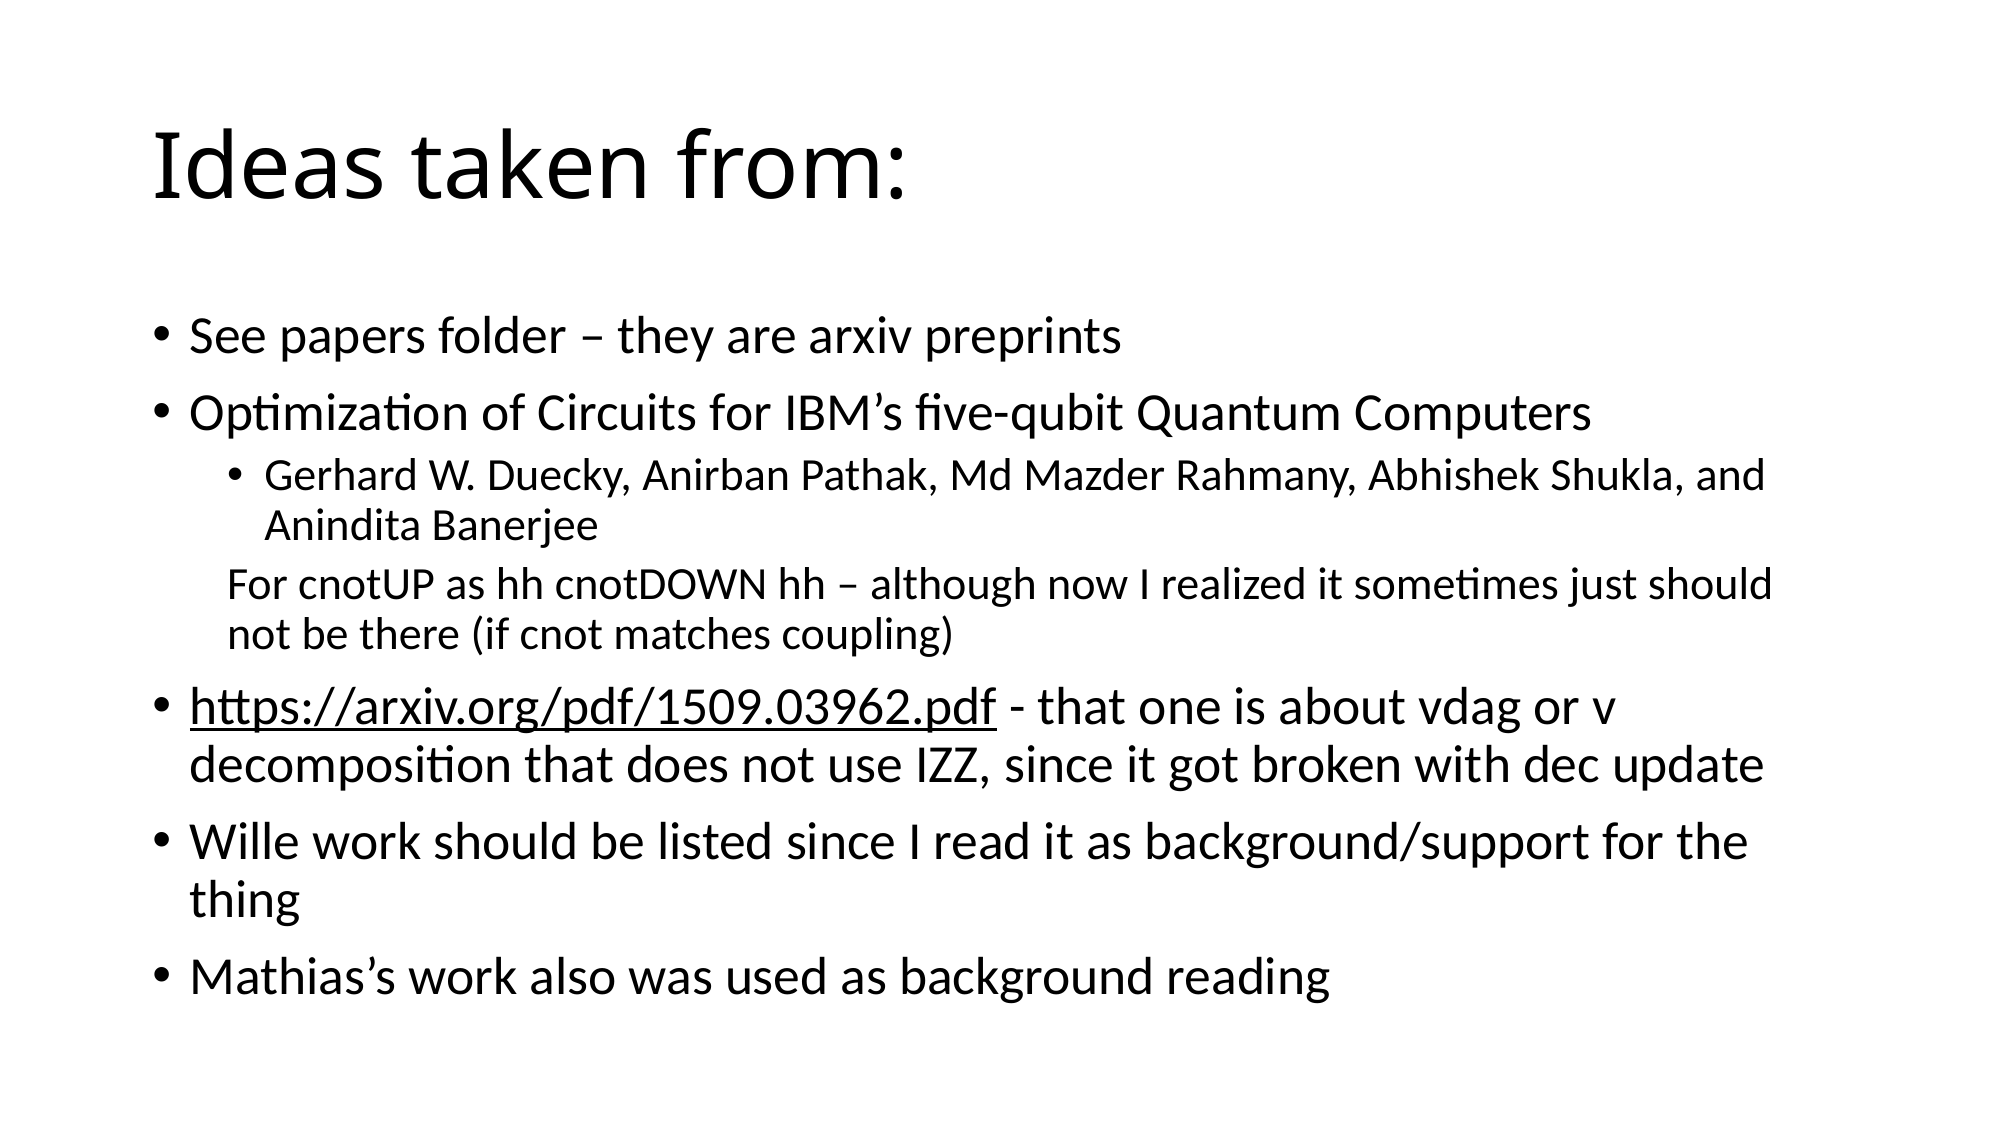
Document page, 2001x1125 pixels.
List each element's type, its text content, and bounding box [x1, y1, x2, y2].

list See papers folder – they are arxiv preprints Optimization of Circuits for IBM’s five-qubit Quantum Computers Gerhard W. Duecky, Anirban Pathak, Md Mazder Rahmany, Abhishek Shukla, and Anindita Banerjee For cnotUP as hh cnotDOWN hh – although now I realized it sometimes just should not be there (if cnot matches coupling) https://arxiv.org/pdf/1509.03962.pdf - that one is about vdag or v decomposition that does not use IZZ, since it got broken with dec update Wille work should be listed since I read it as background/support for the thing Mathias’s work also was used as background reading [137, 299, 1863, 1014]
title Ideas taken from: [137, 59, 1863, 278]
